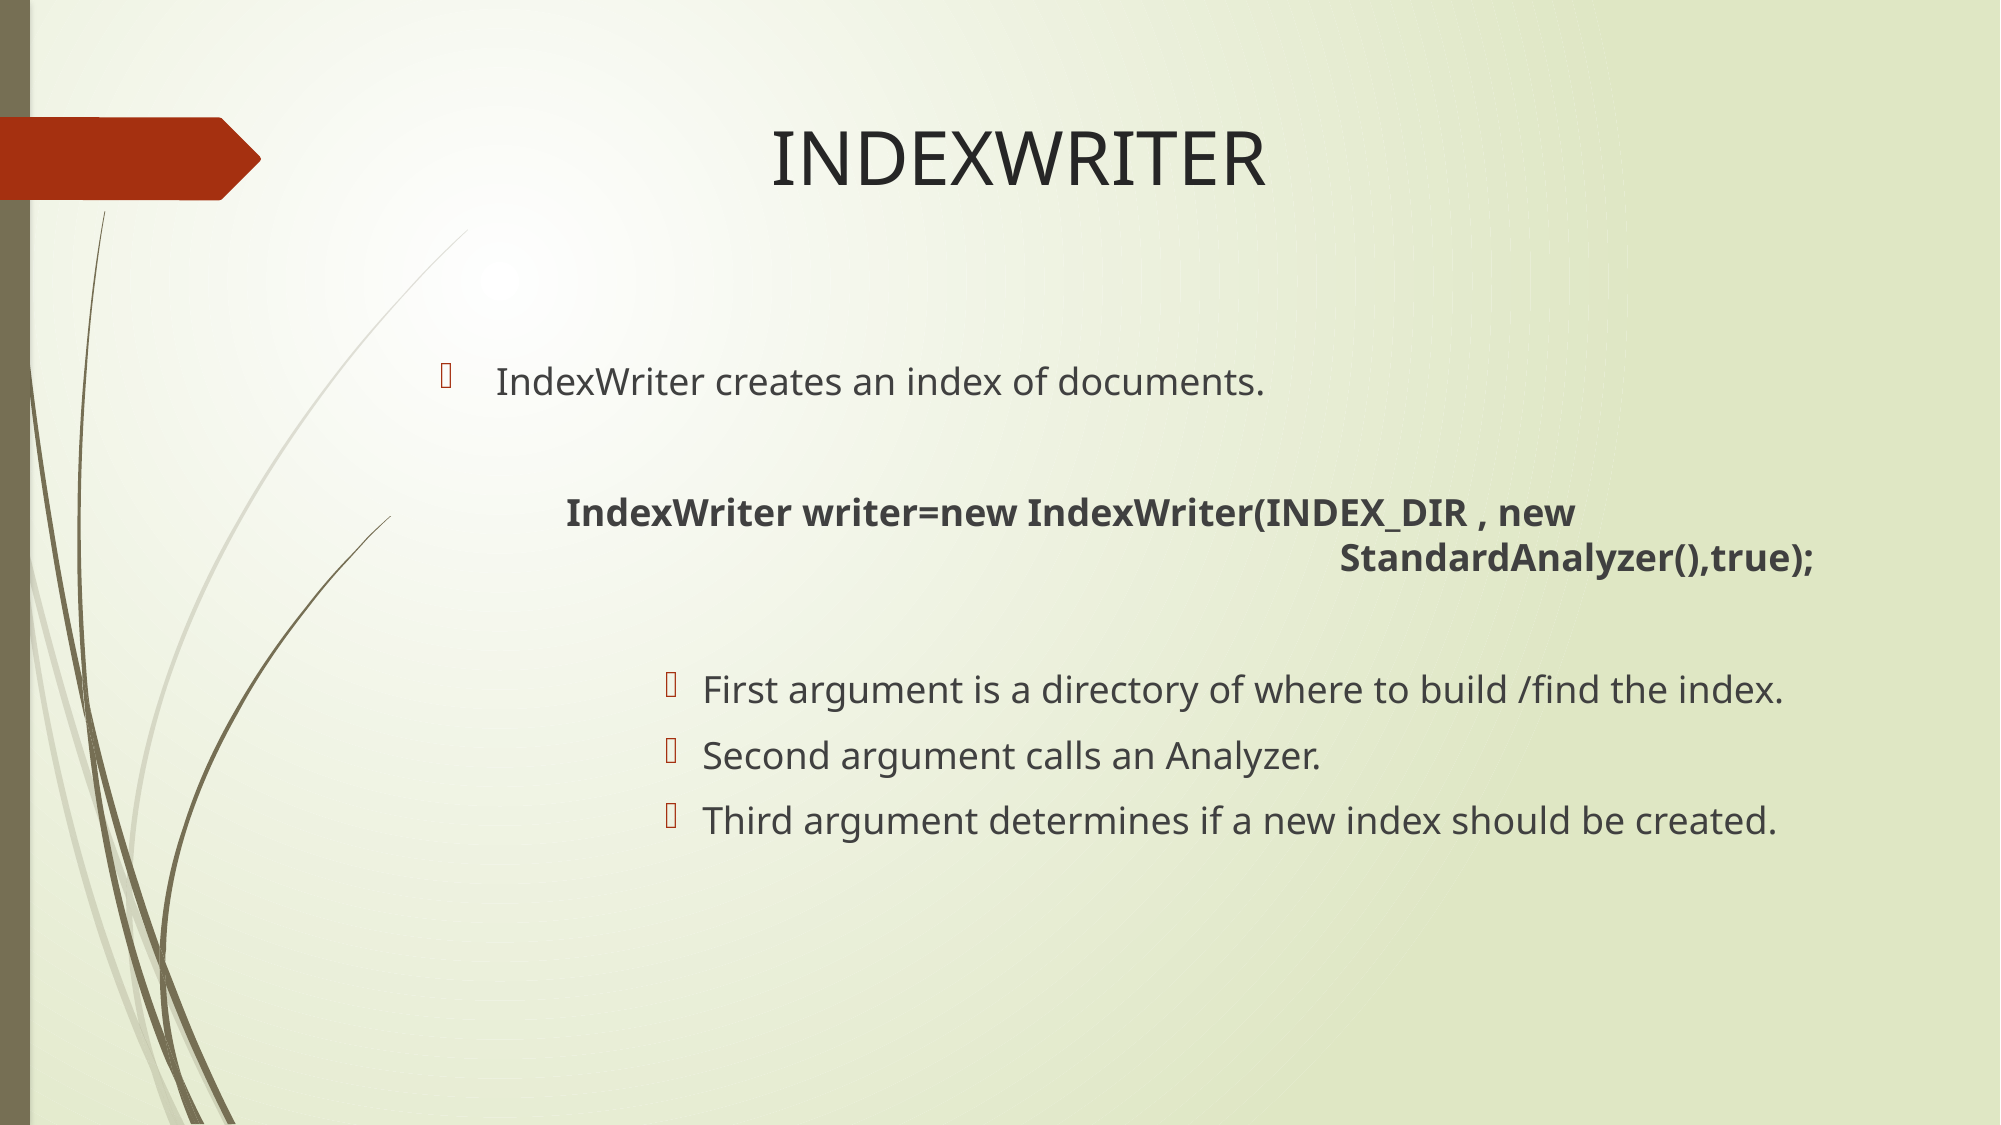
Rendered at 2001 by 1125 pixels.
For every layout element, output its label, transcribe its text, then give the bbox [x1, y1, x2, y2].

list IndexWriter creates an index of documents. IndexWriter writer=new IndexWriter(INDEX_DIR , new StandardAnalyzer(),true); First argument is a directory of where to build /find the index. Second argument calls an Analyzer. Third argument determines if a new index should be created. [424, 350, 1888, 970]
title INDEXWRITER [425, 102, 1888, 313]
